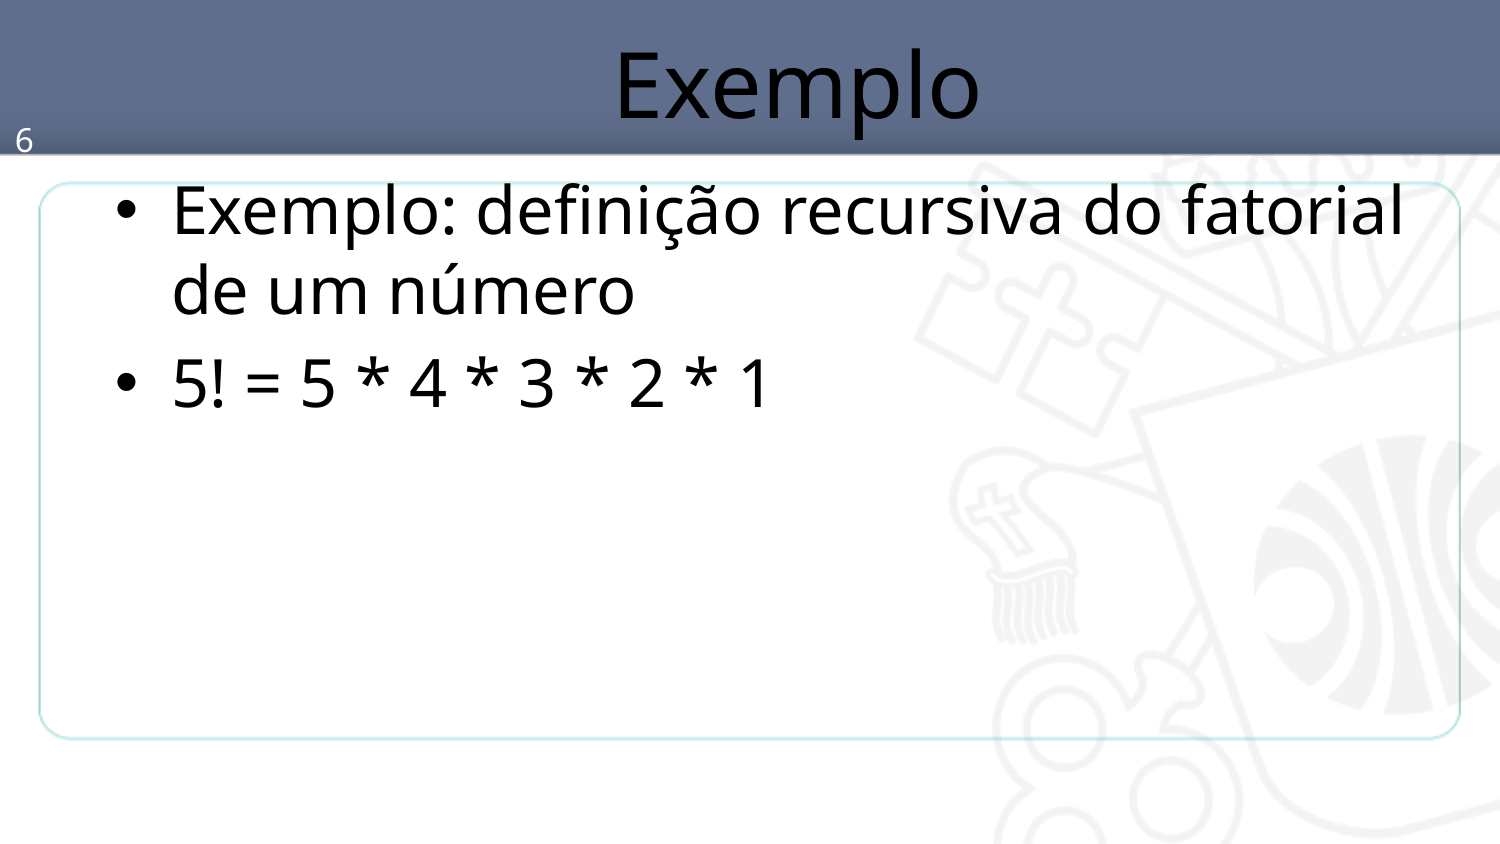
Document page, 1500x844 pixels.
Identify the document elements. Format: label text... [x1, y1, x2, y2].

title Exemplo [99, 19, 1497, 115]
picture [0, 170, 1500, 844]
slide_number 6 [0, 116, 88, 147]
list Exemplo: definição recursiva do fatorial de um número 5! = 5 * 4 * 3 * 2 * 1 [99, 161, 1497, 800]
